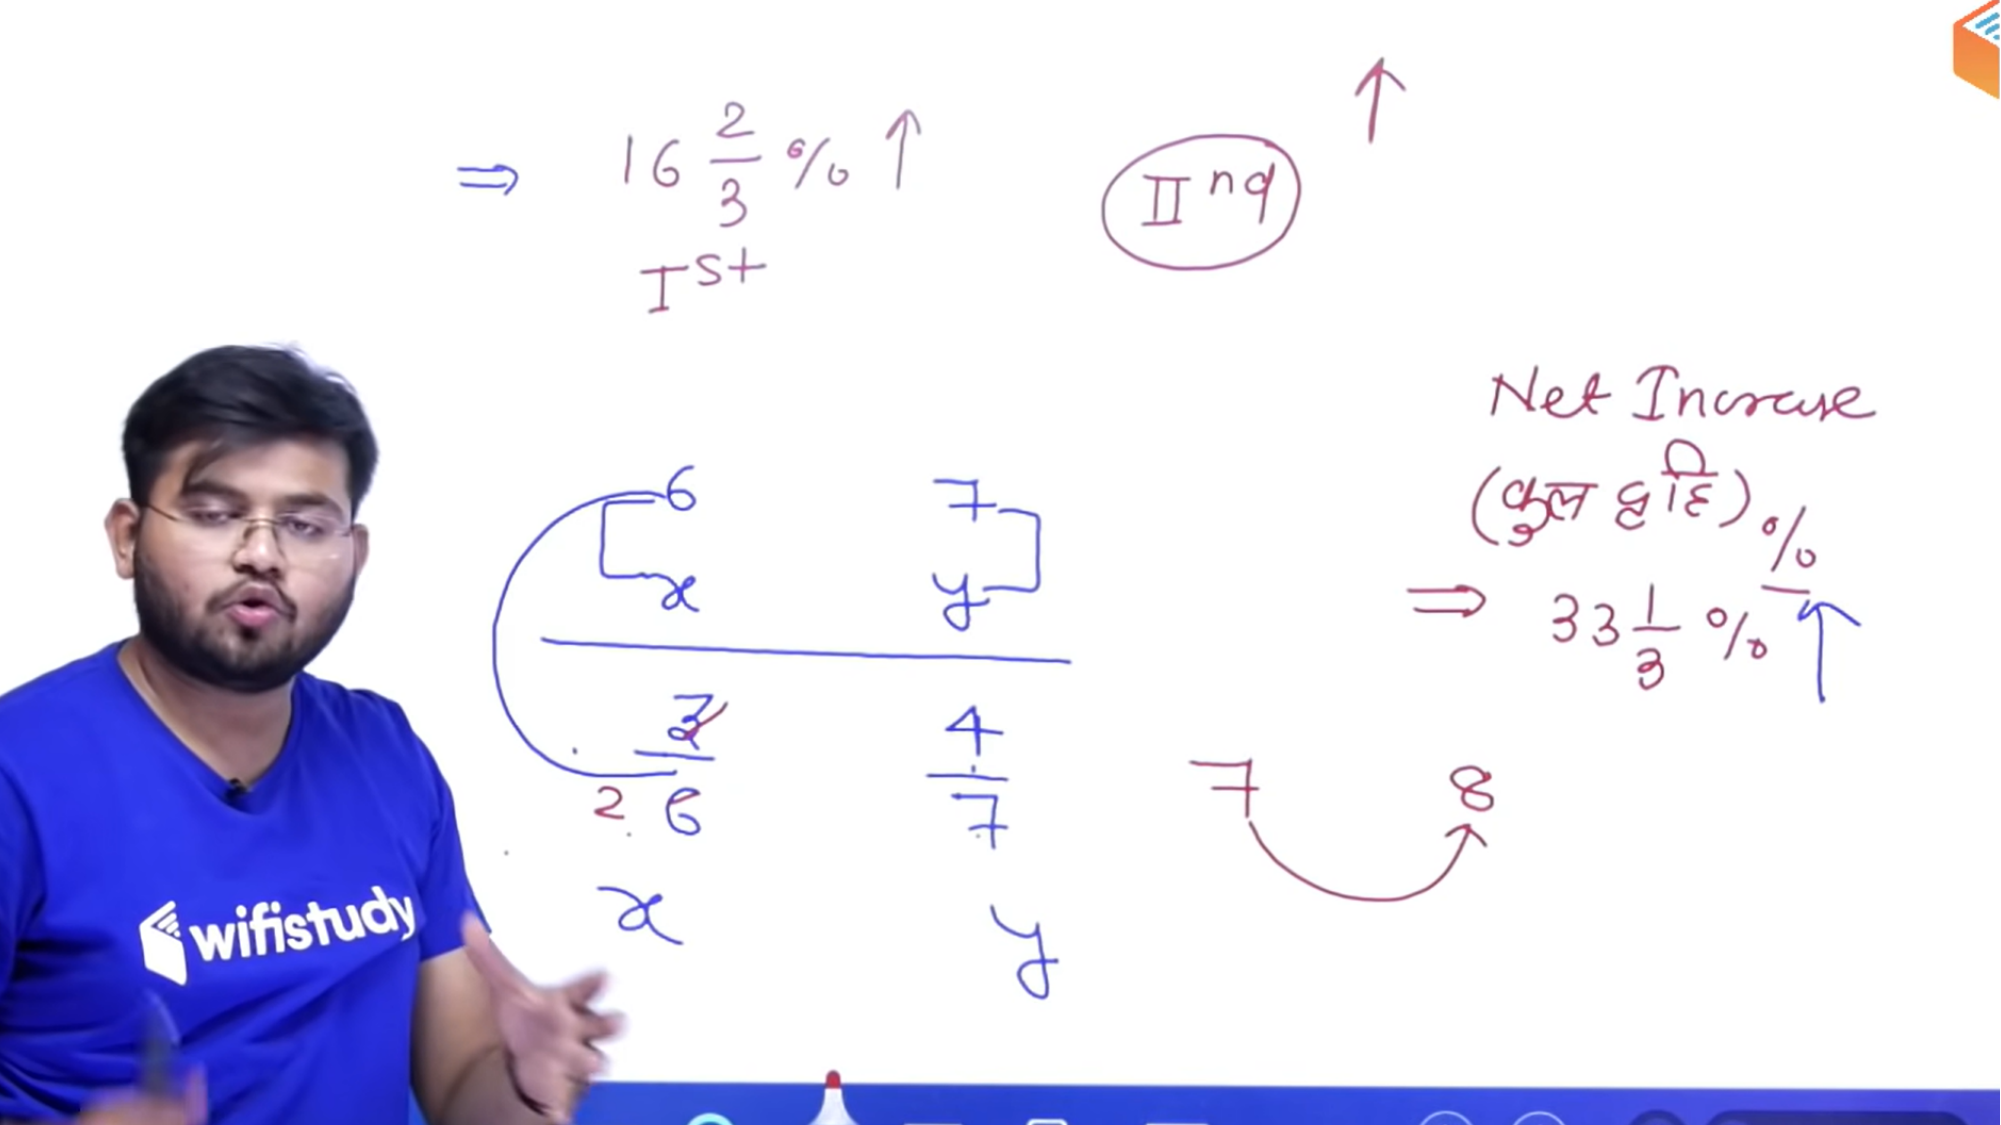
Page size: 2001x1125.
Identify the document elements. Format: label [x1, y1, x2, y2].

list [0, 0, 2000, 1125]
